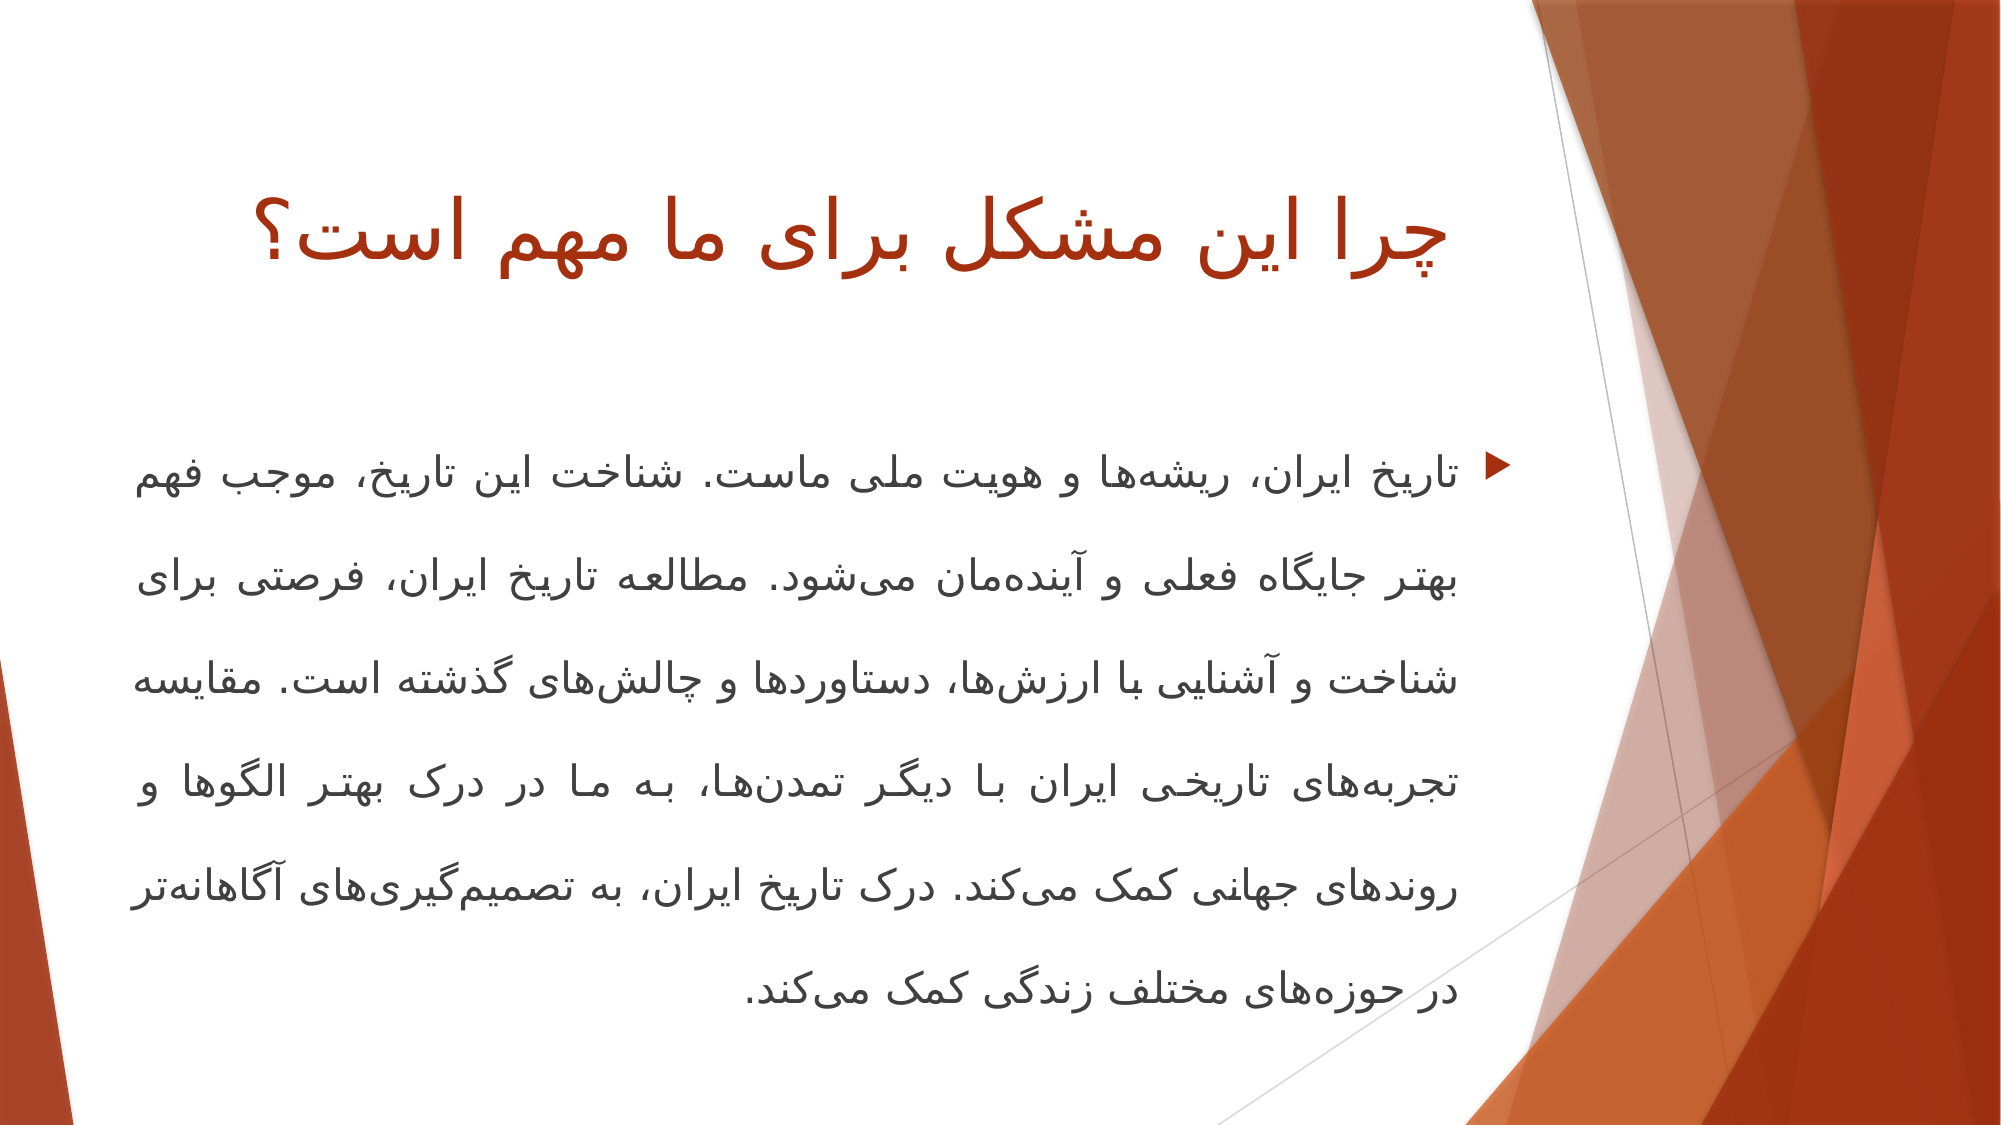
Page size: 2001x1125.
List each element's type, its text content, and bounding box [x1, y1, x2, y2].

title چرا این مشکل برای ما مهم است؟ [57, 168, 1468, 386]
list تاریخ ایران، ریشه‌ها و هویت ملی ماست. شناخت این تاریخ، موجب فهم بهتر جایگاه فعلی و آینده‌مان می‌شود. مطالعه تاریخ ایران، فرصتی برای شناخت و آشنایی با ارزش‌ها، دستاوردها و چالش‌های گذشته است. مقایسه تجربه‌های تاریخی ایران با دیگر تمدن‌ها، به ما در درک بهتر الگوها و روندهای جهانی کمک می‌کند. درک تاریخ ایران، به تصمیم‌گیری‌های آگاهانه‌تر در حوزه‌های مختلف زندگی کمک می‌کند. [117, 385, 1528, 1023]
